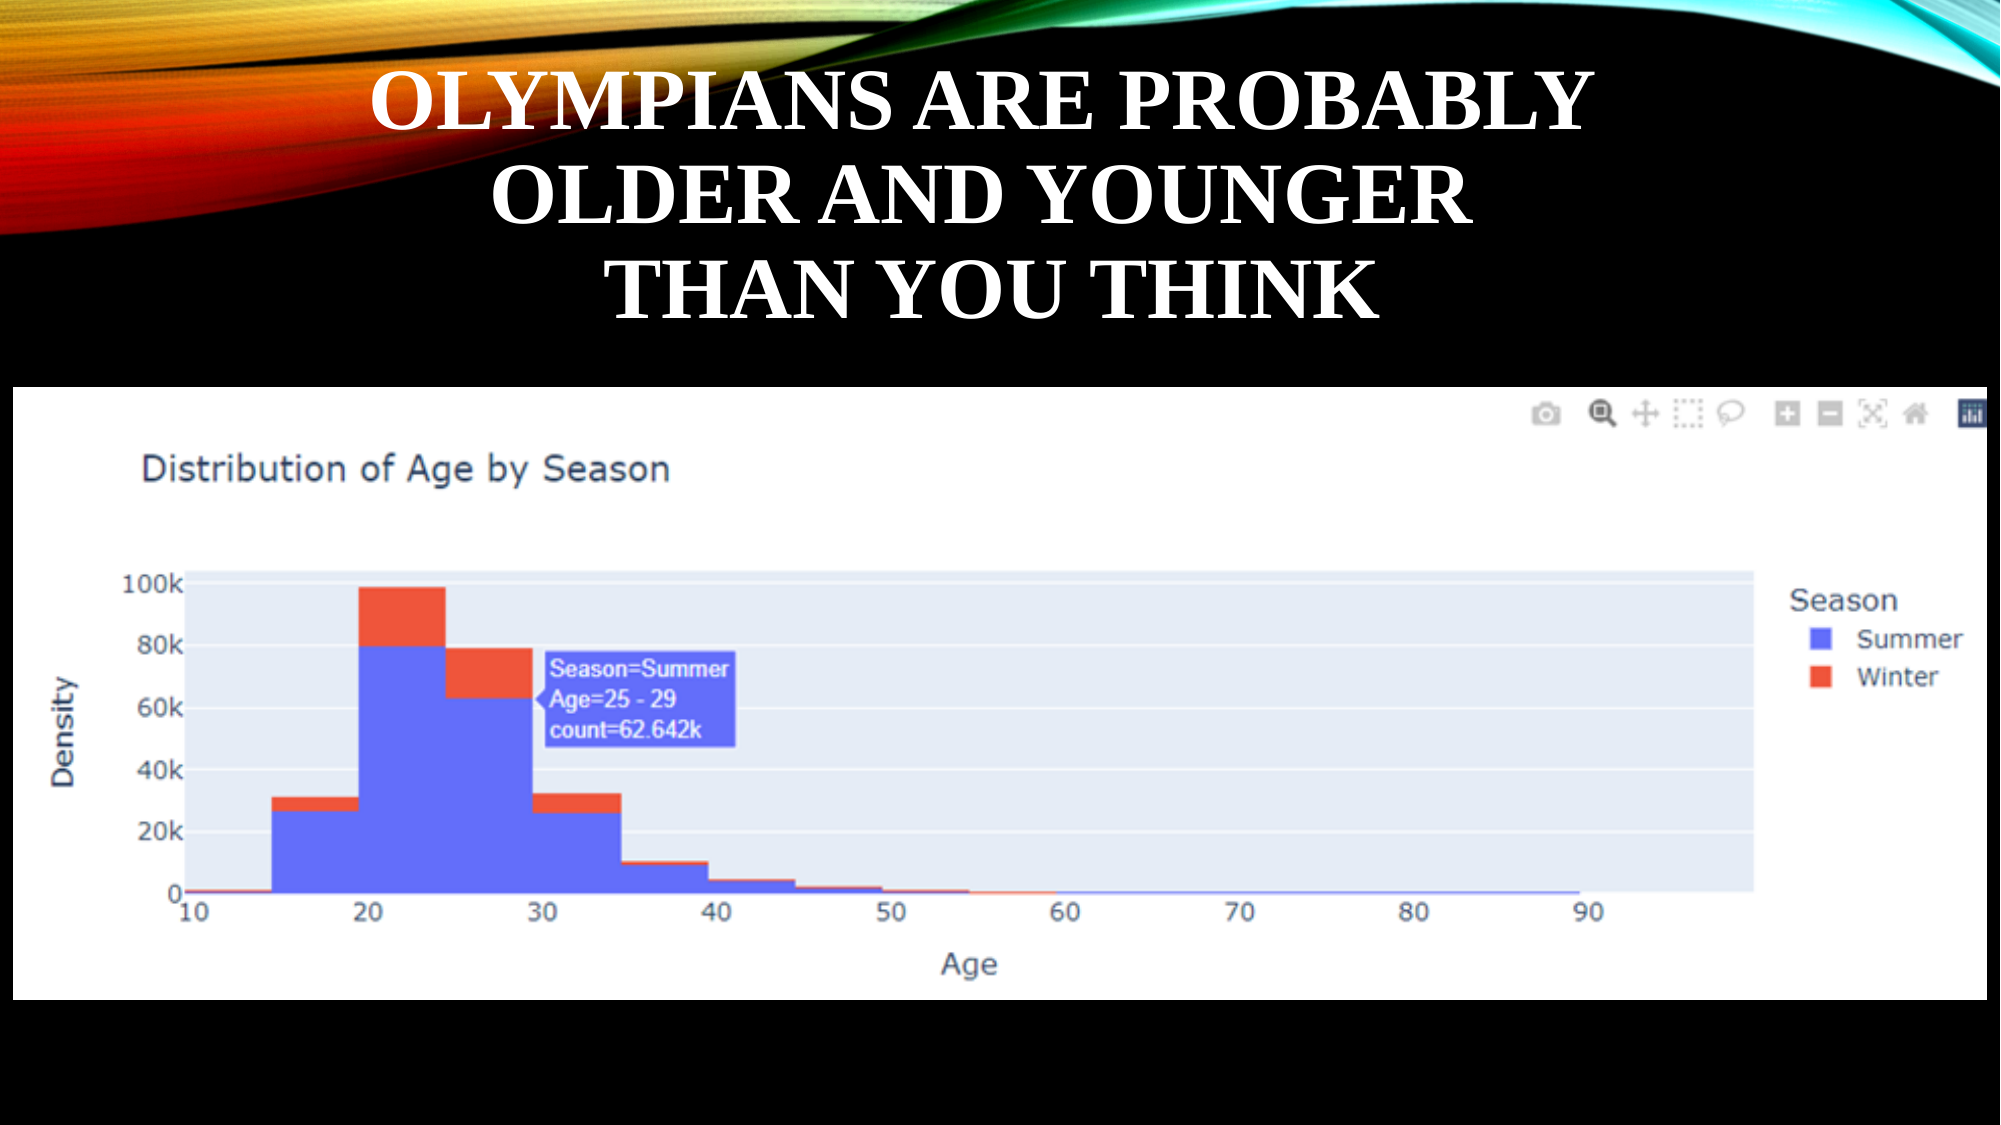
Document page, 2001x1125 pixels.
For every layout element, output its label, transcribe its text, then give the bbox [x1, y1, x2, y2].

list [13, 387, 1987, 1000]
picture [0, 0, 2000, 237]
title Olympians are probably older and younger than you think [50, 38, 1935, 353]
